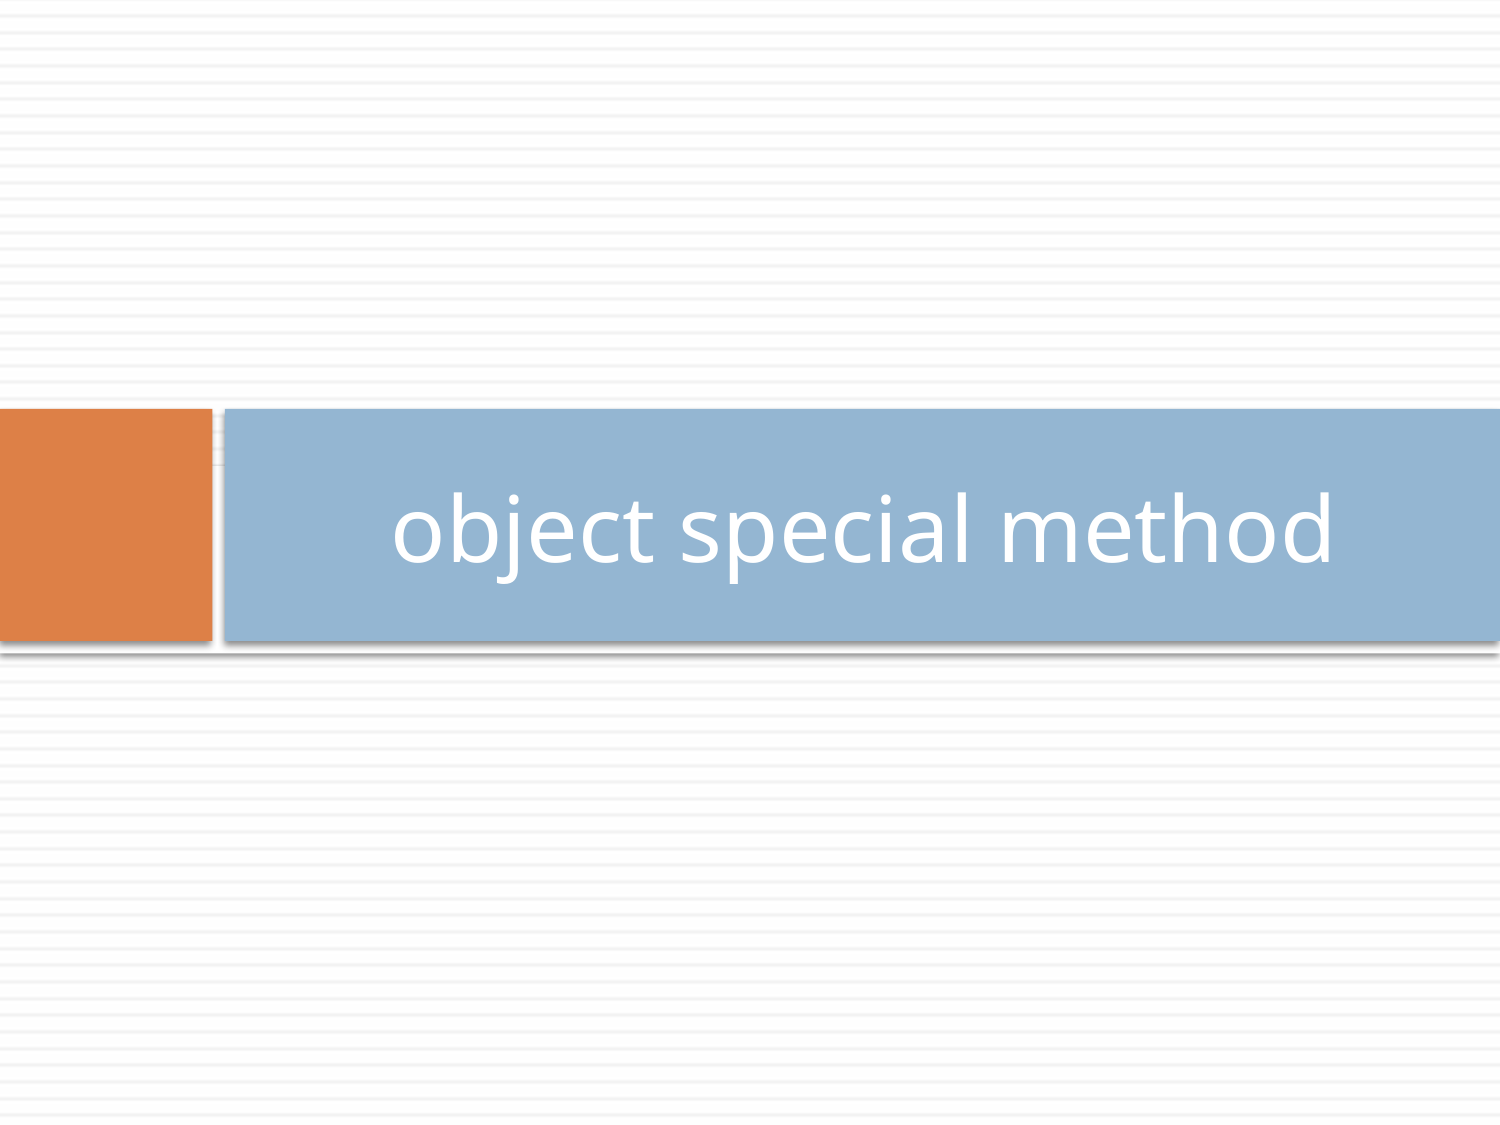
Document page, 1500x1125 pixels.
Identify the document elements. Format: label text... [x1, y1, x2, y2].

title object special method [238, 444, 1489, 607]
